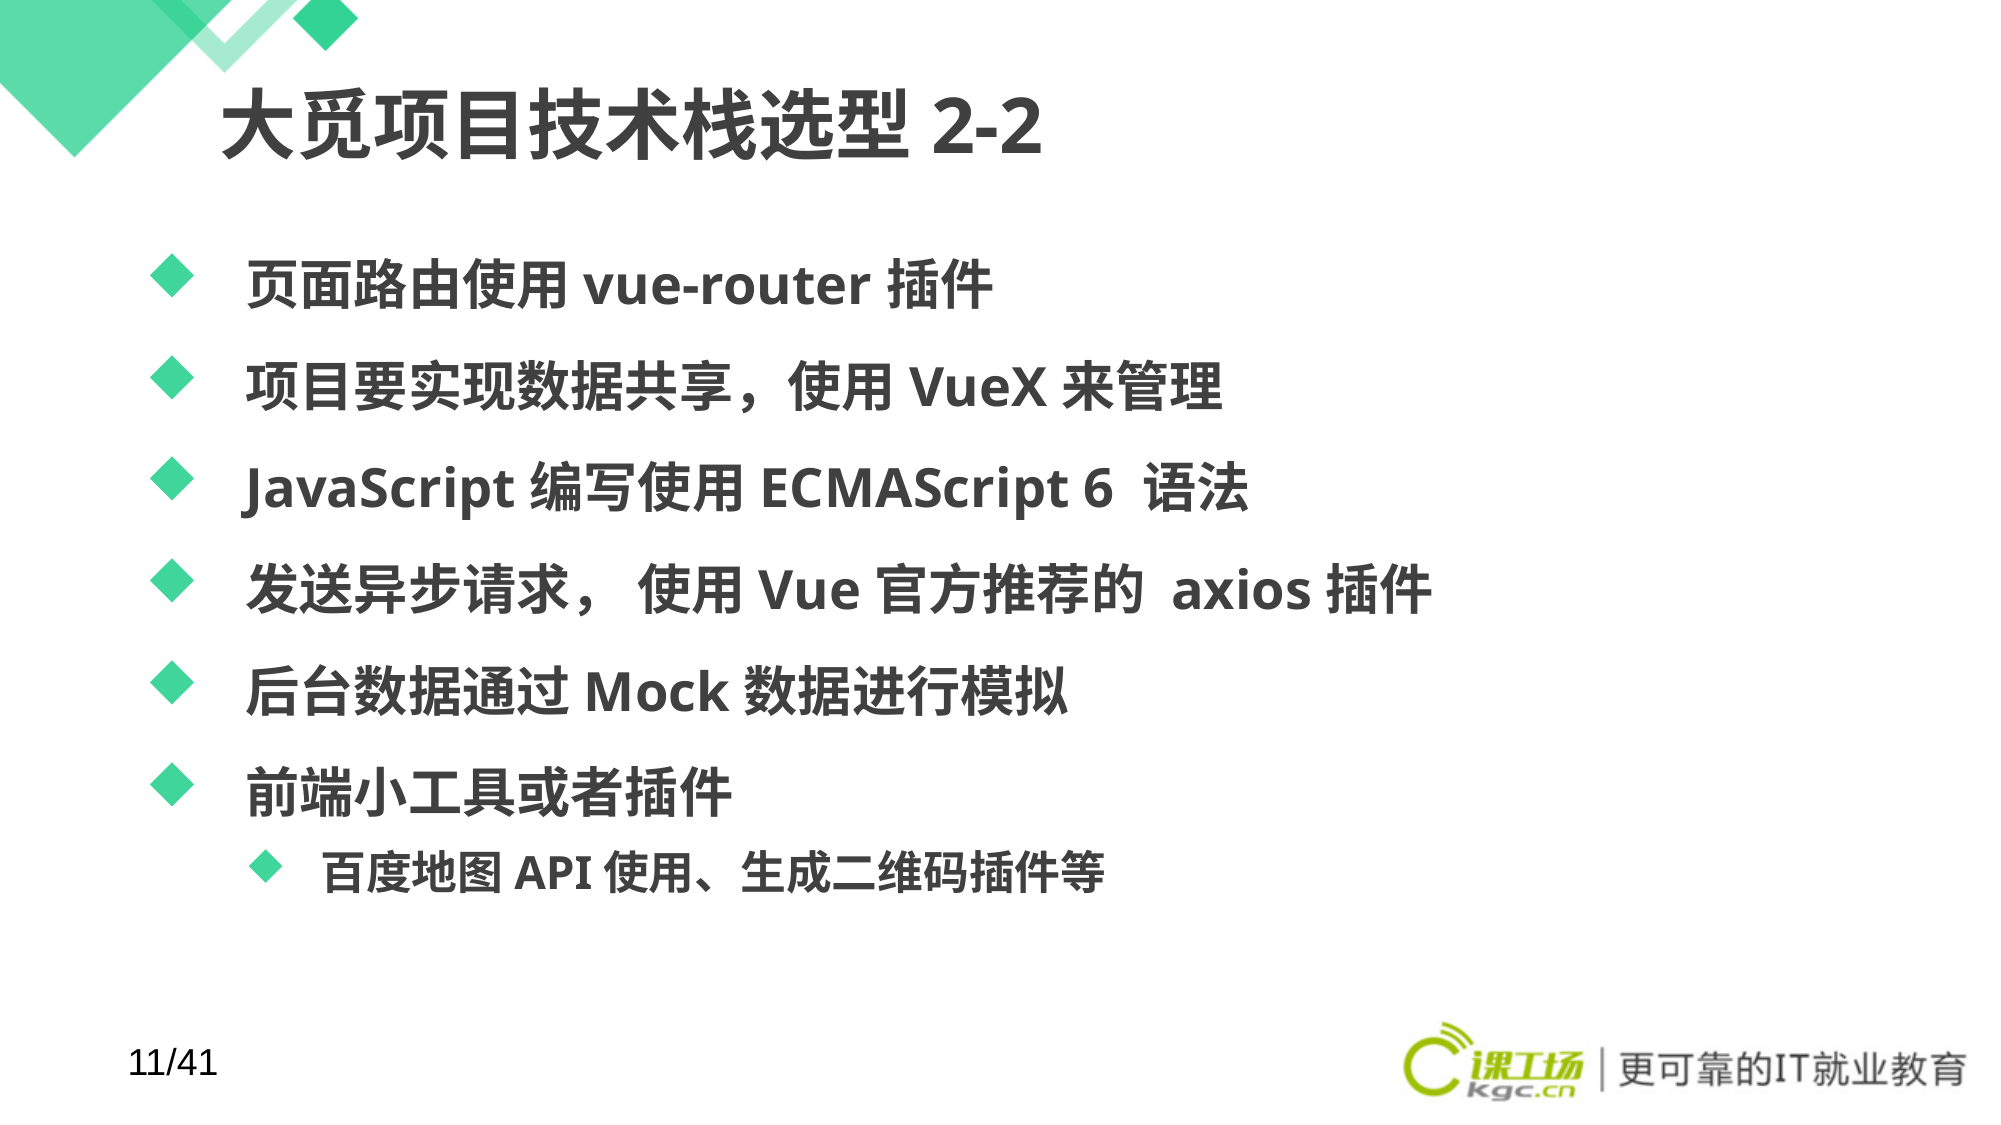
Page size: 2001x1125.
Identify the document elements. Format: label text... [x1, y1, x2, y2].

picture [0, 0, 2000, 1125]
title 大觅项目技术栈选型2-2 [129, 45, 1692, 201]
list 页面路由使用vue-router插件 项目要实现数据共享，使用VueX来管理 JavaScript编写使用ECMAScript 6 语法 发送异步请求， 使用Vue官方推荐的 axios插件 后台数据通过Mock数据进行模拟 前端小工具或者插件 百度地图API使用、生成二维码插件等 [126, 214, 1880, 1006]
